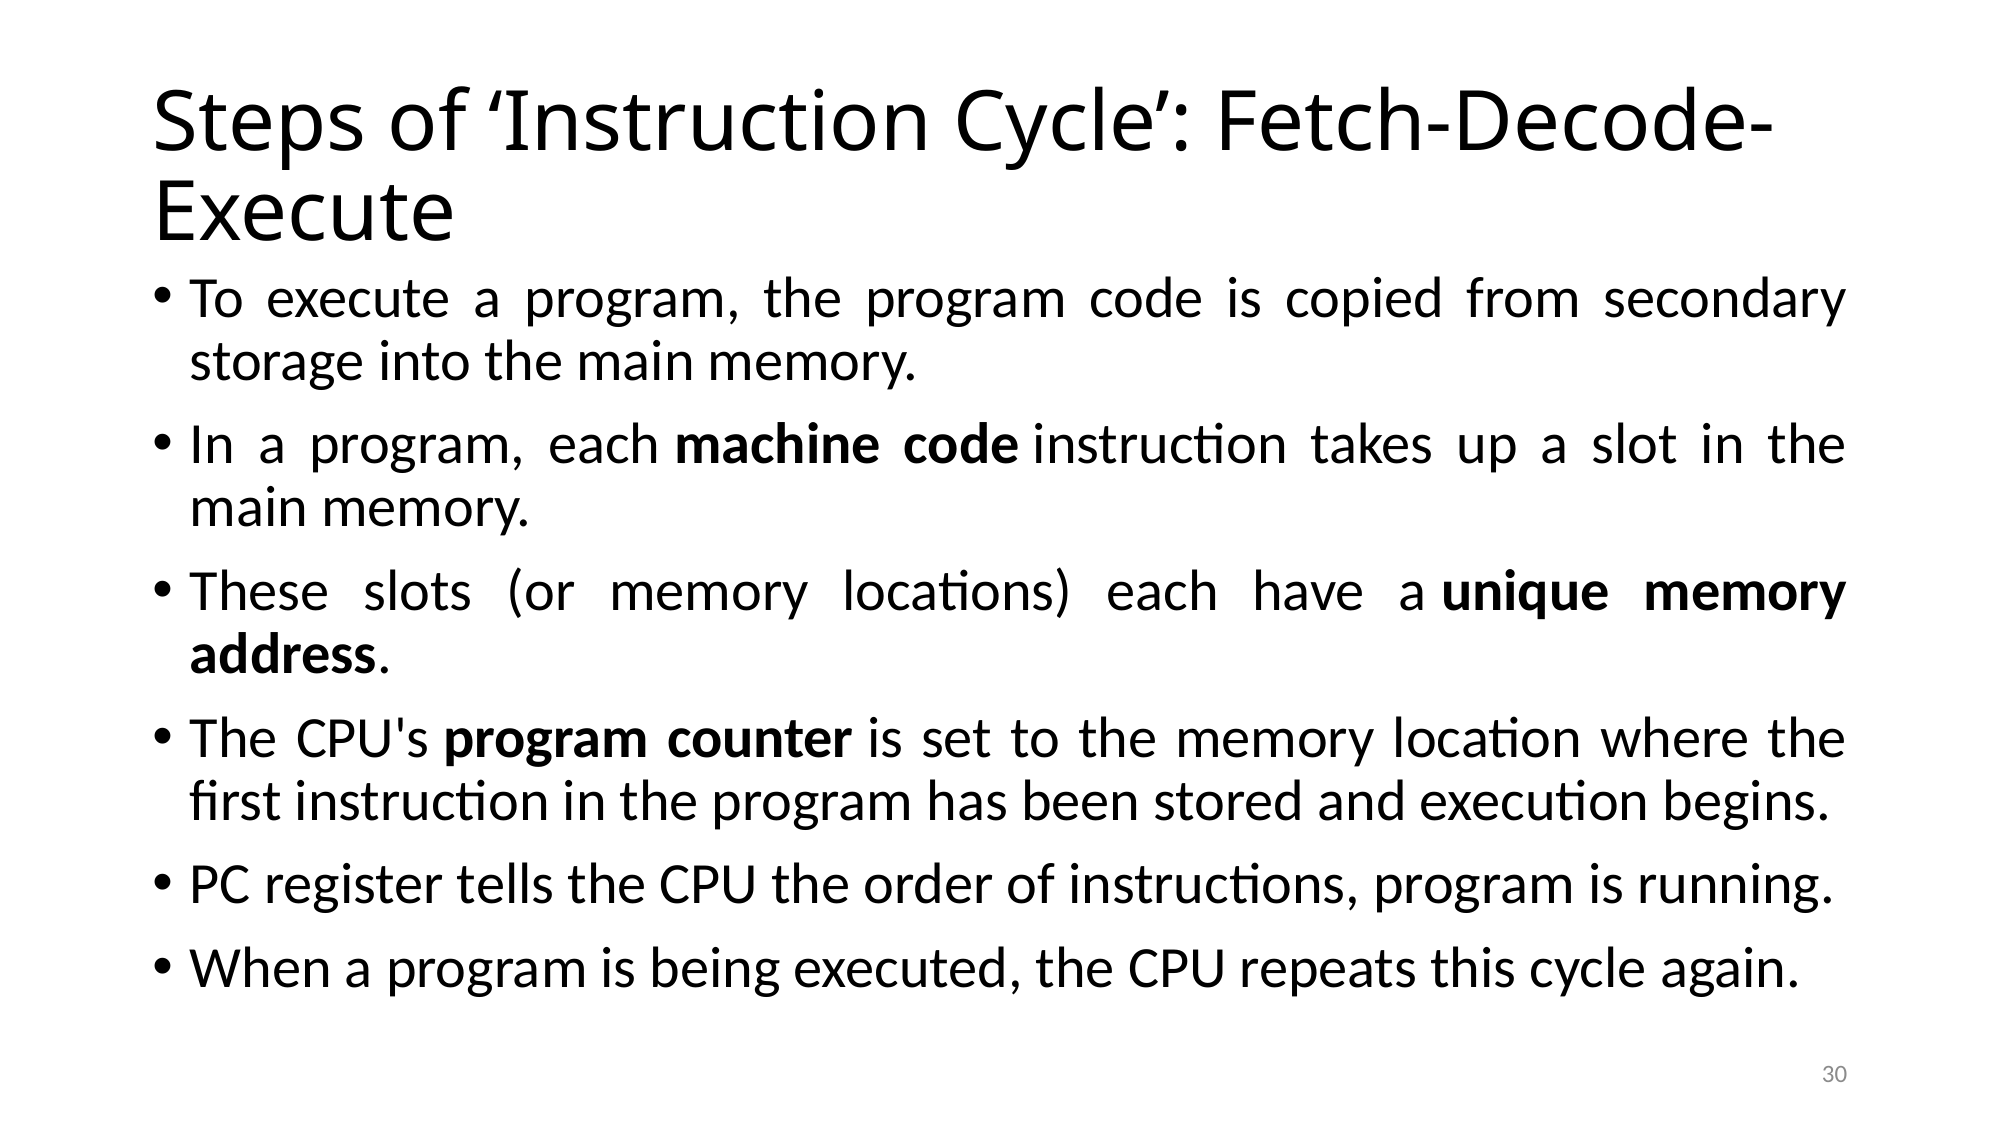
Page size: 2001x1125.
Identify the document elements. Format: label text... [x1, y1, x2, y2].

title Steps of ‘Instruction Cycle’: Fetch-Decode-Execute [137, 59, 1863, 259]
list To execute a program, the program code is copied from secondary storage into the main memory. In a program, each machine code instruction takes up a slot in the main memory. These slots (or memory locations) each have a unique memory address. The CPU's program counter is set to the memory location where the first instruction in the program has been stored and execution begins. PC register tells the CPU the order of instructions, program is running. When a program is being executed, the CPU repeats this cycle again. [137, 259, 1863, 1019]
slide_number 30 [1412, 1042, 1863, 1103]
